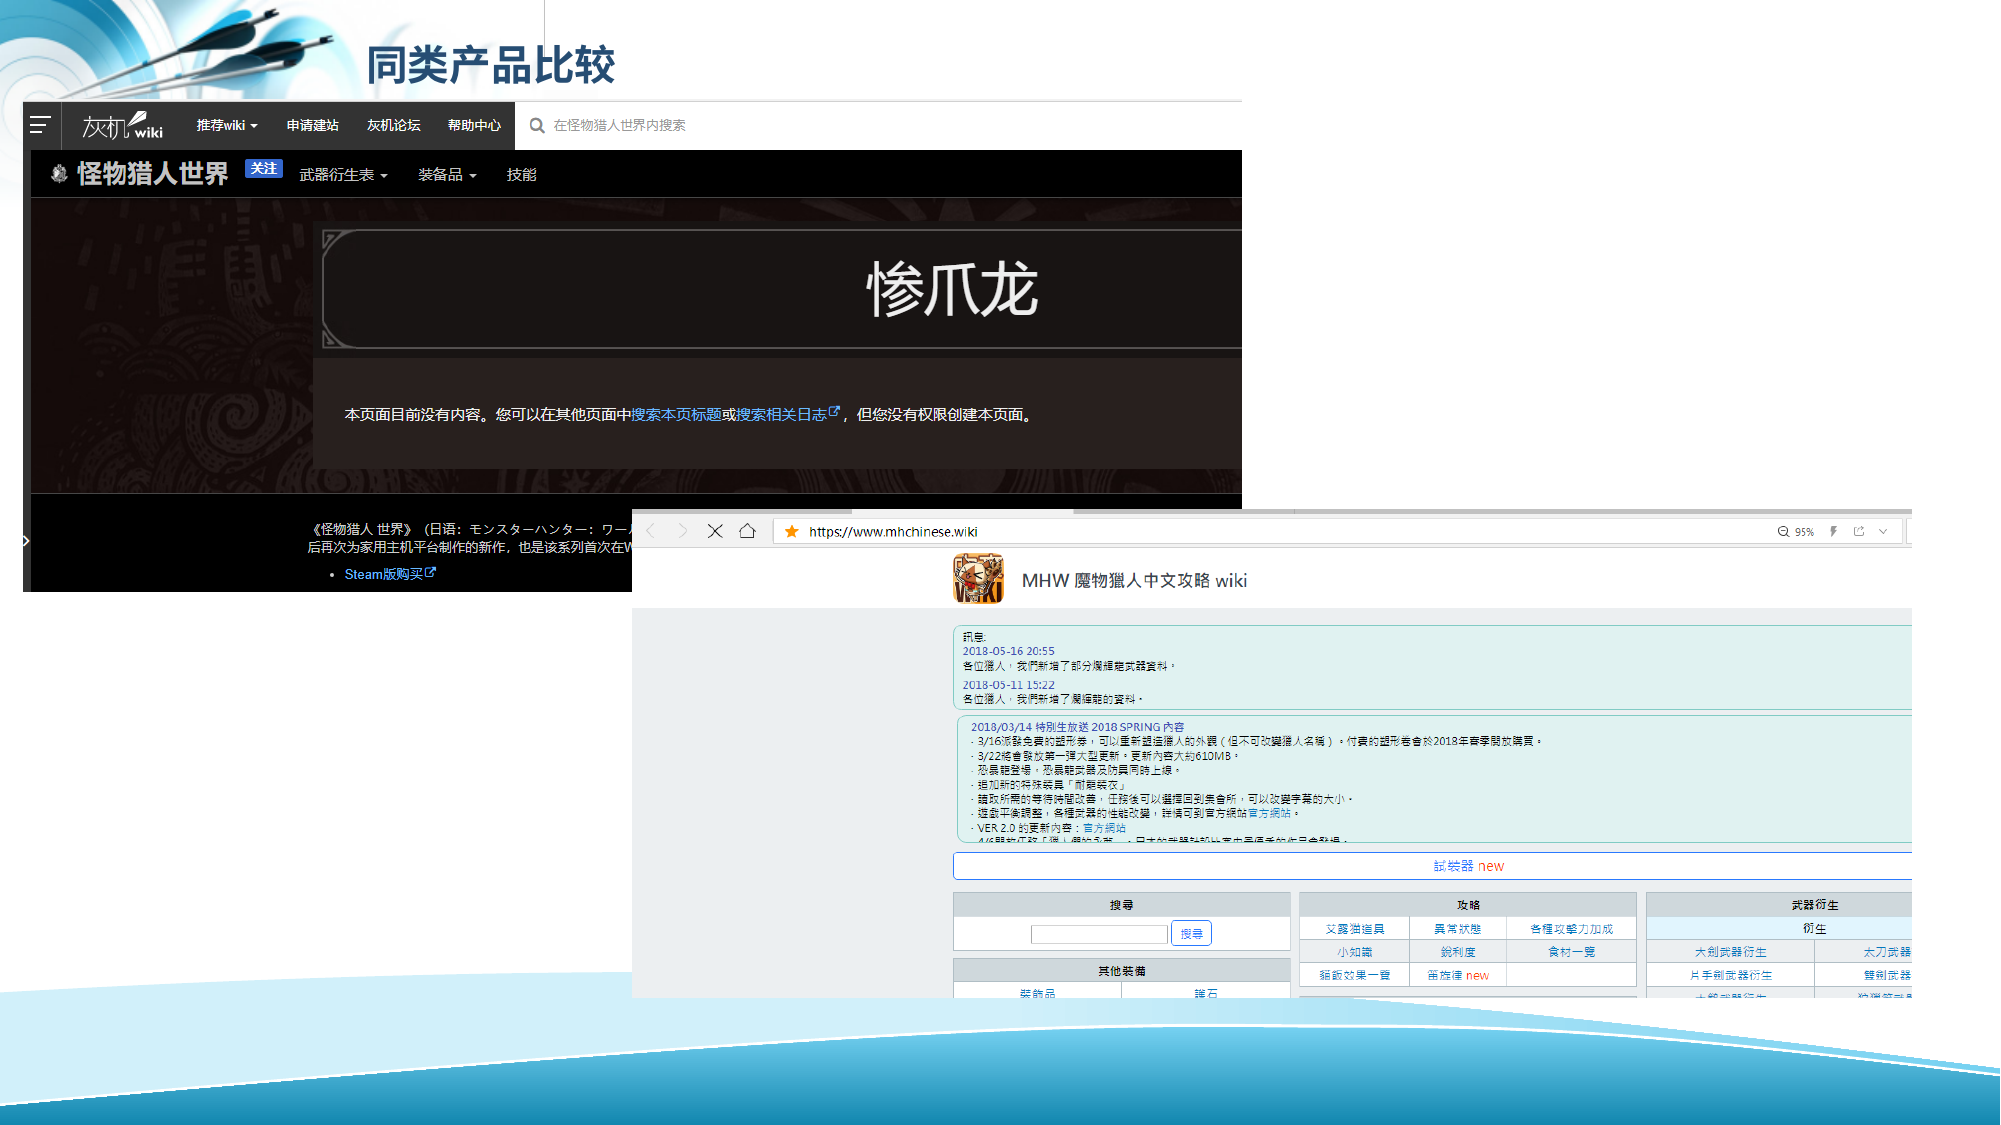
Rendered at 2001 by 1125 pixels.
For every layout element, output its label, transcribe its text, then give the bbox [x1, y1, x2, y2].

text_box 同类产品比较 [351, 16, 632, 97]
picture [0, 0, 1912, 998]
